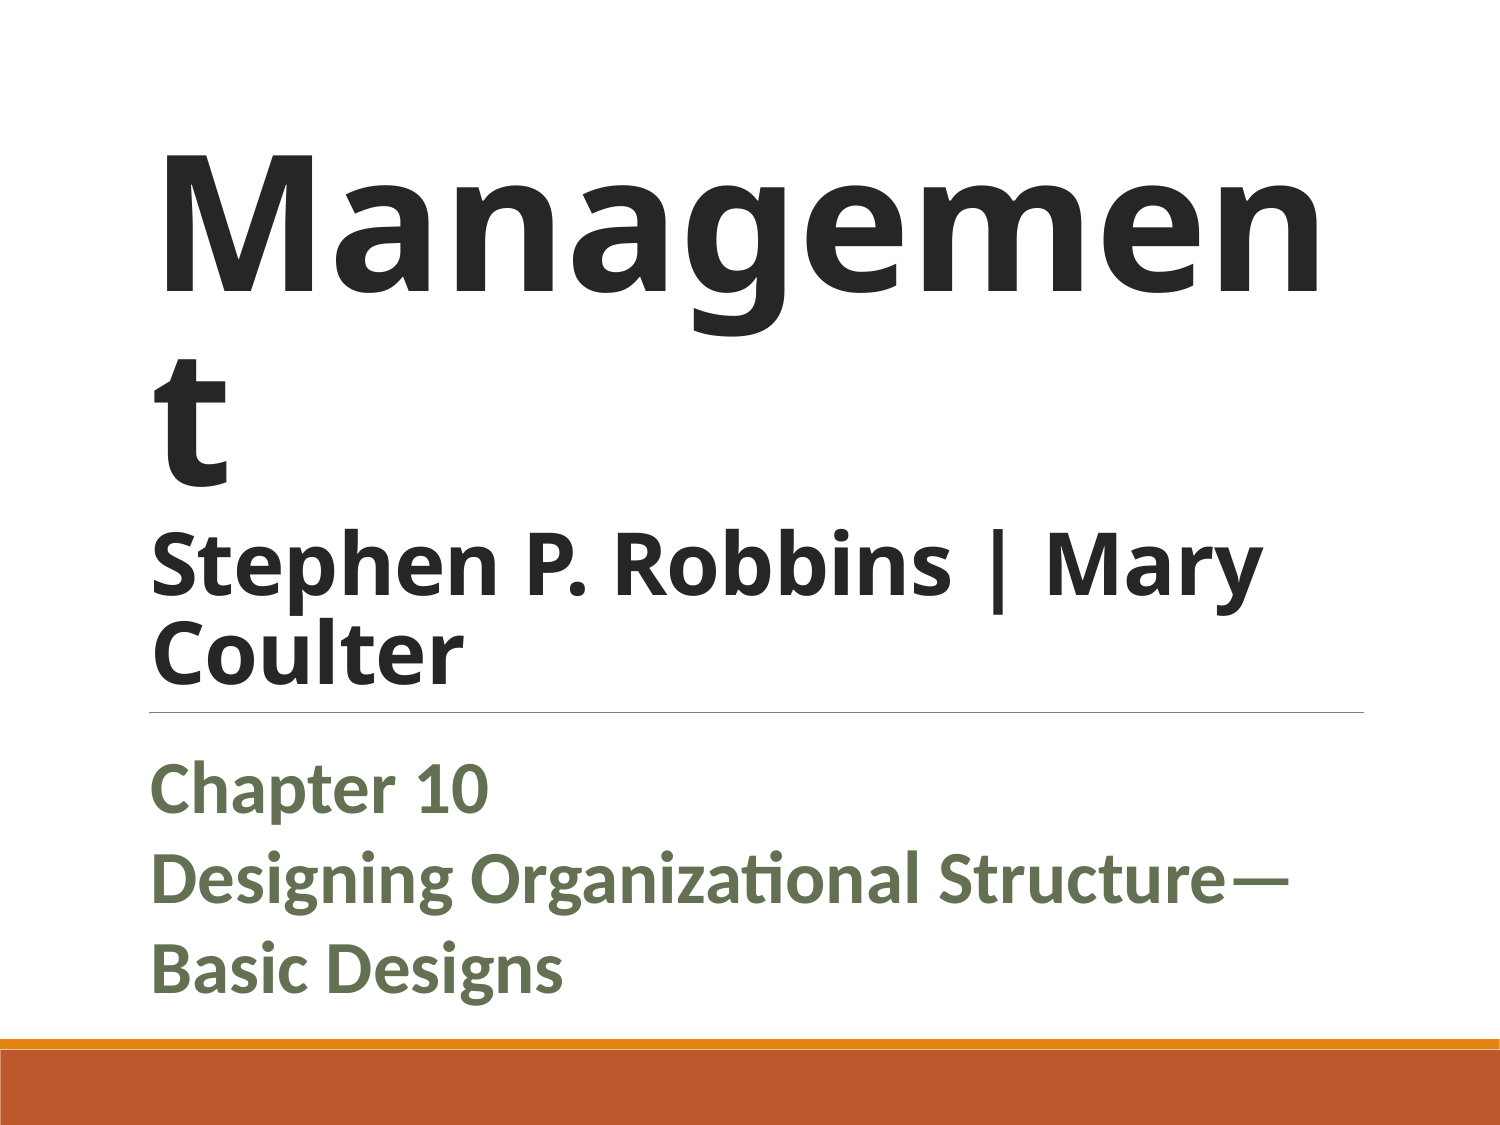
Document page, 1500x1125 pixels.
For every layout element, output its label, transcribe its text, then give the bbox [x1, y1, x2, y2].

title Management Stephen P. Robbins | Mary Coulter [135, 124, 1373, 710]
subtitle Chapter 10 Designing Organizational Structure—Basic Designs [135, 730, 1373, 919]
